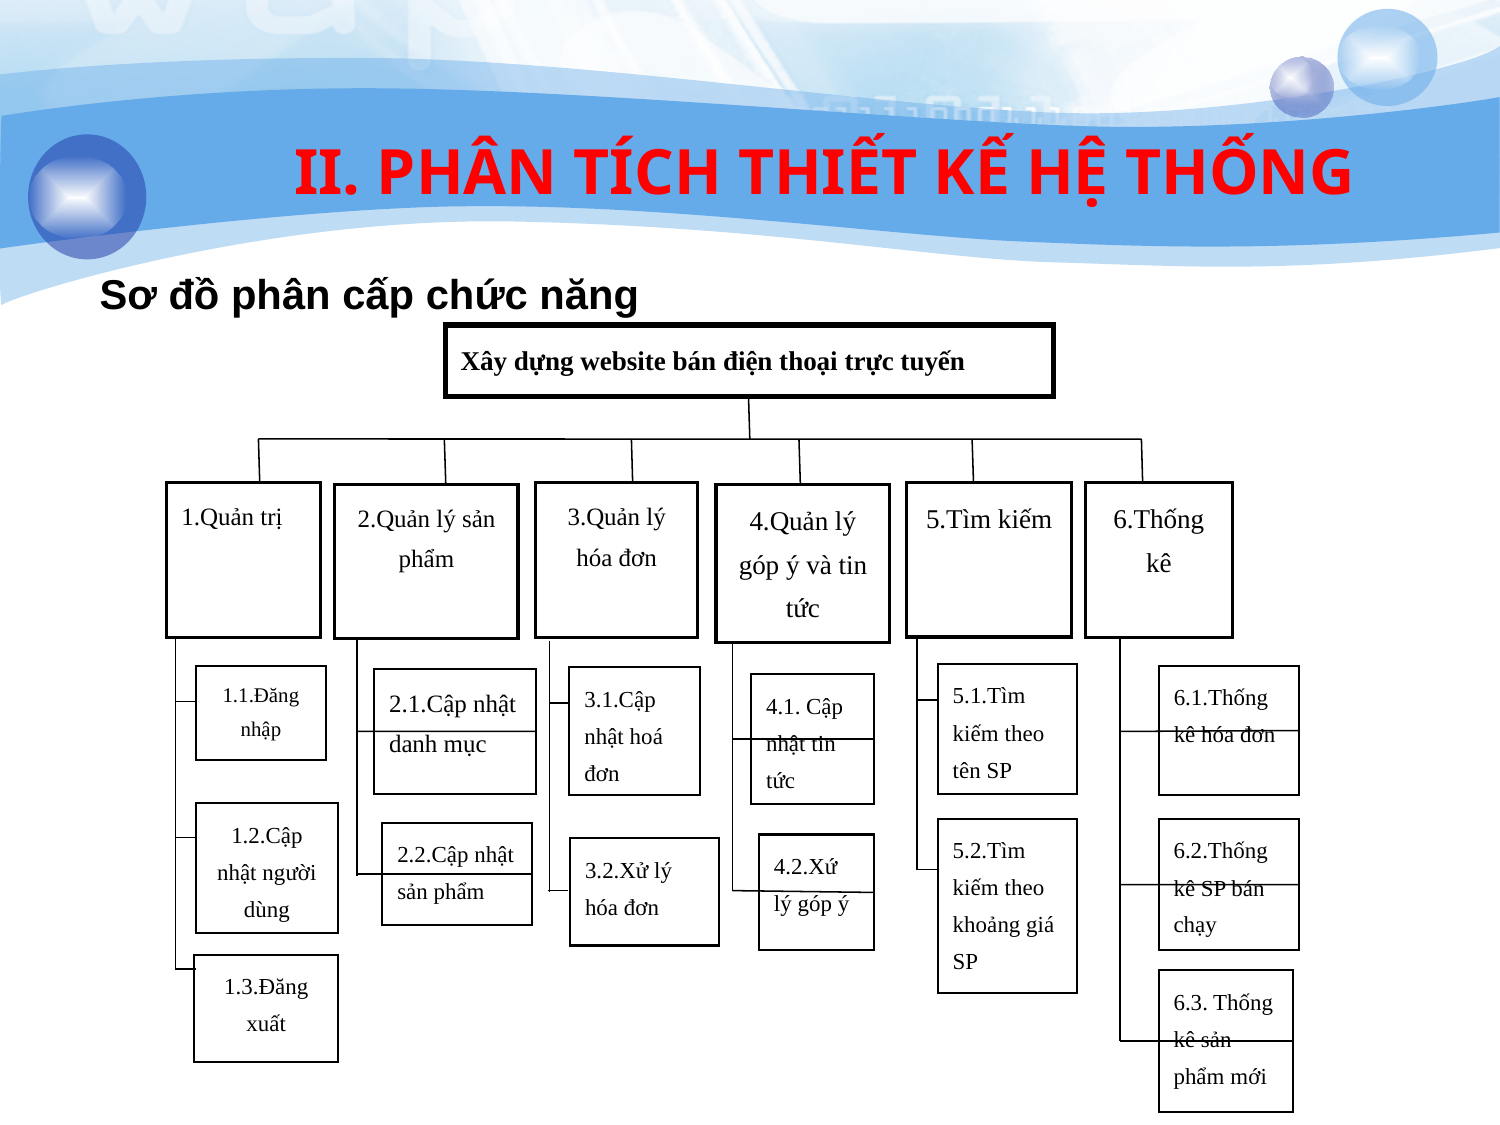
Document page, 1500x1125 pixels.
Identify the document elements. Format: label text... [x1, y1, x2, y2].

text_box II. PHÂN TÍCH THIẾT KẾ HỆ THỐNG [74, 125, 1500, 215]
text_box Sơ đồ phân cấp chức năng [29, 260, 698, 323]
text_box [0, 324, 1300, 1113]
picture [0, 0, 1500, 113]
